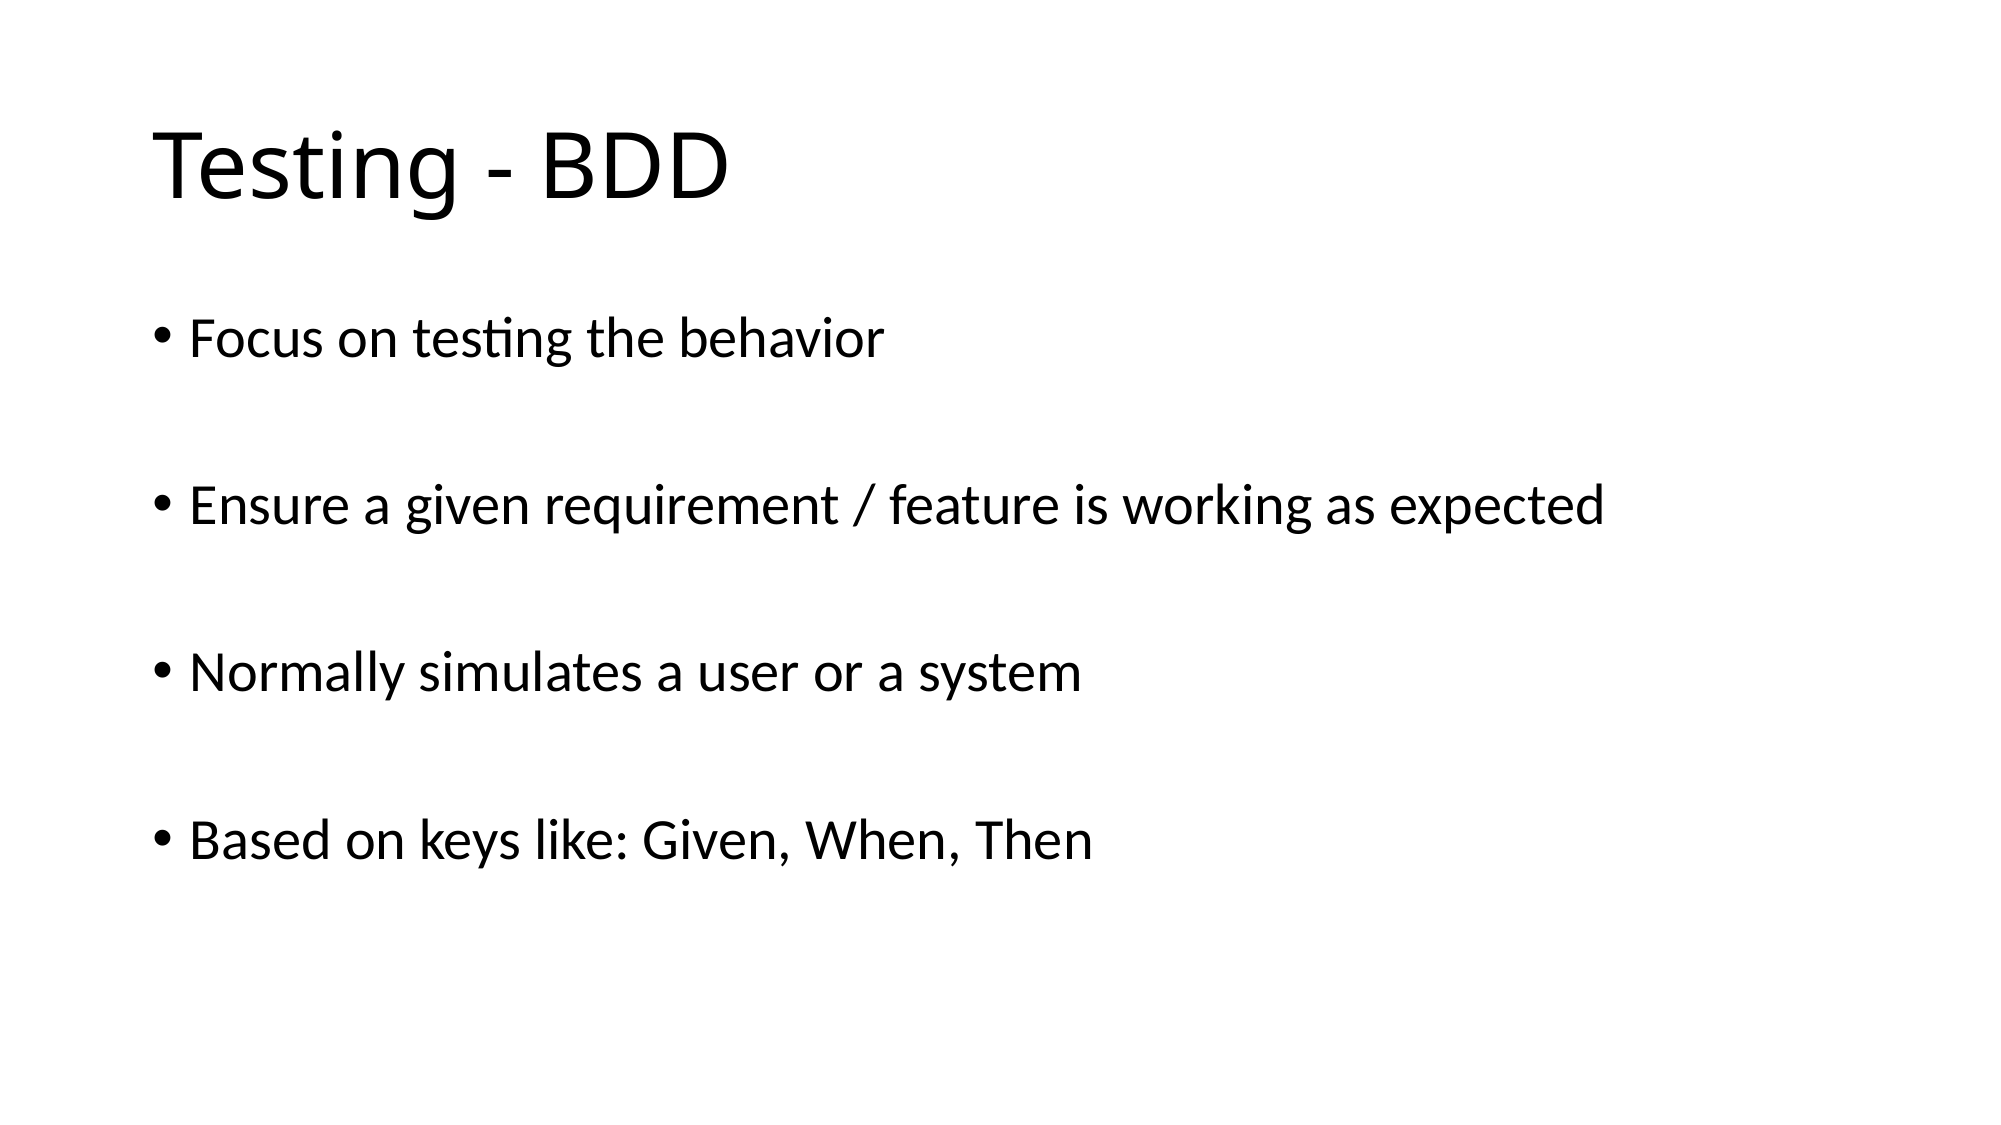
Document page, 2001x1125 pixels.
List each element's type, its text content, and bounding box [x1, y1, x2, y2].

list Focus on testing the behavior Ensure a given requirement / feature is working as expected Normally simulates a user or a system Based on keys like: Given, When, Then [137, 299, 1863, 1014]
title Testing - BDD [137, 59, 1863, 278]
